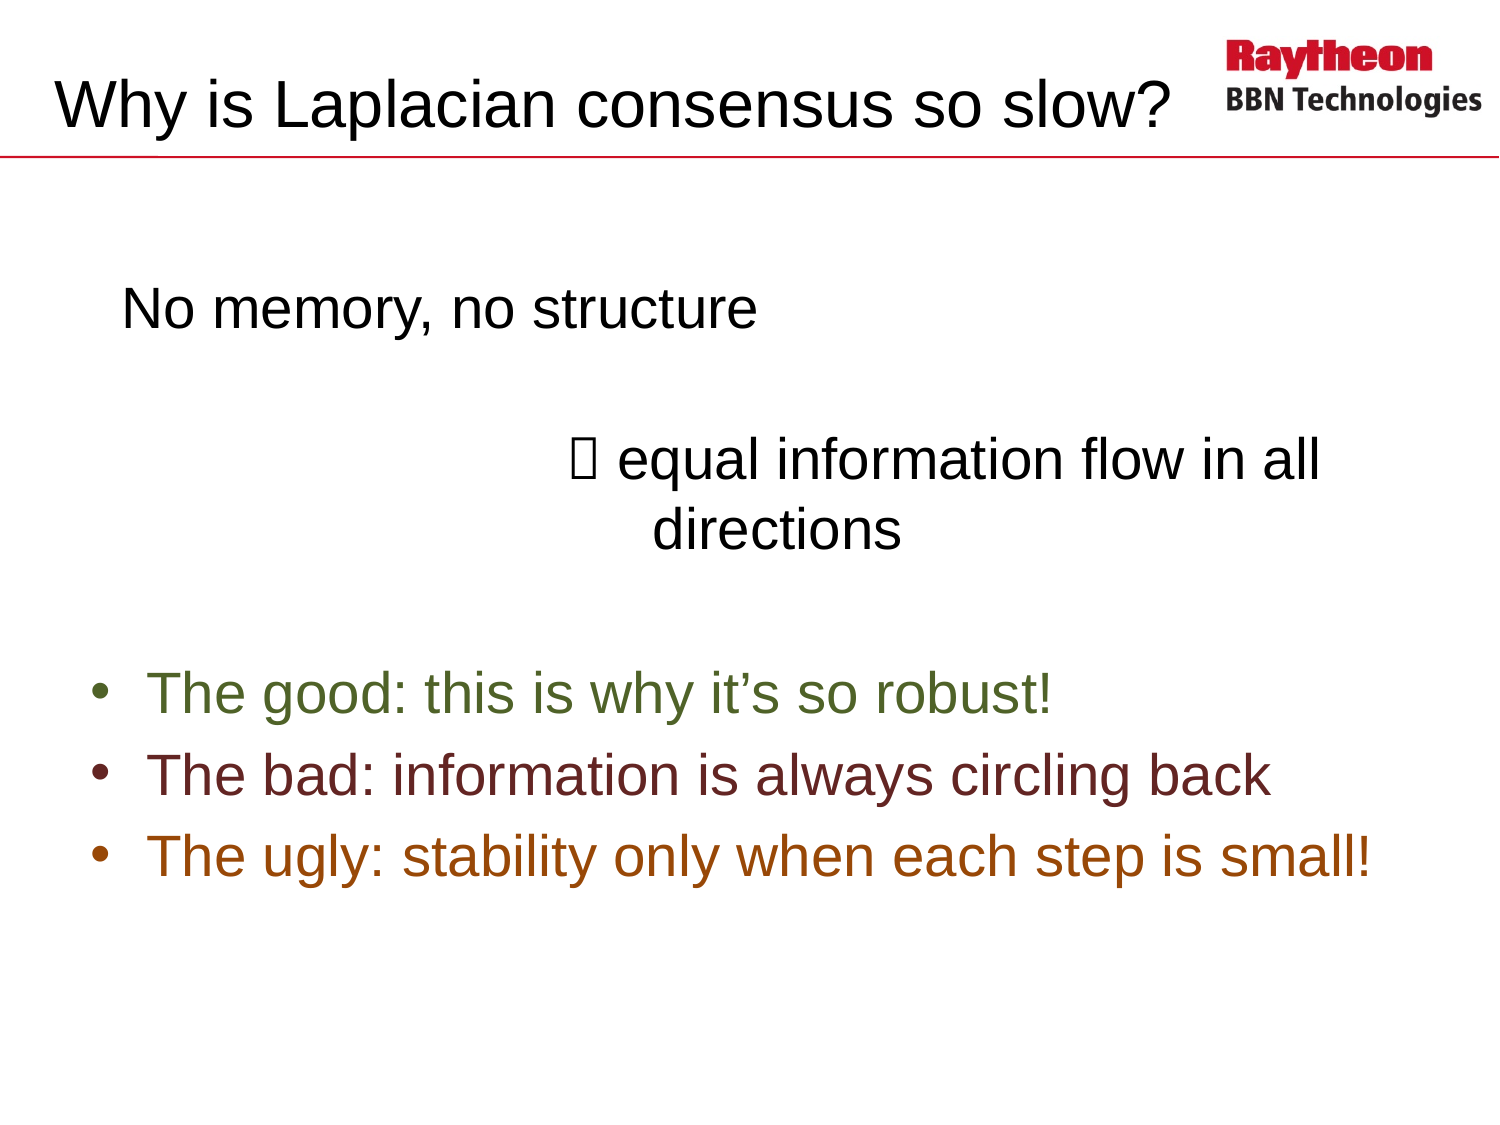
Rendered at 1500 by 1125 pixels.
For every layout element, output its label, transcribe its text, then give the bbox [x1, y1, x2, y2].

list No memory, no structure  equal information flow in all directions The good: this is why it’s so robust! The bad: information is always circling back The ugly: stability only when each step is small! [74, 262, 1426, 1006]
title Why is Laplacian consensus so slow? [39, 44, 1390, 158]
picture [1222, 36, 1484, 121]
